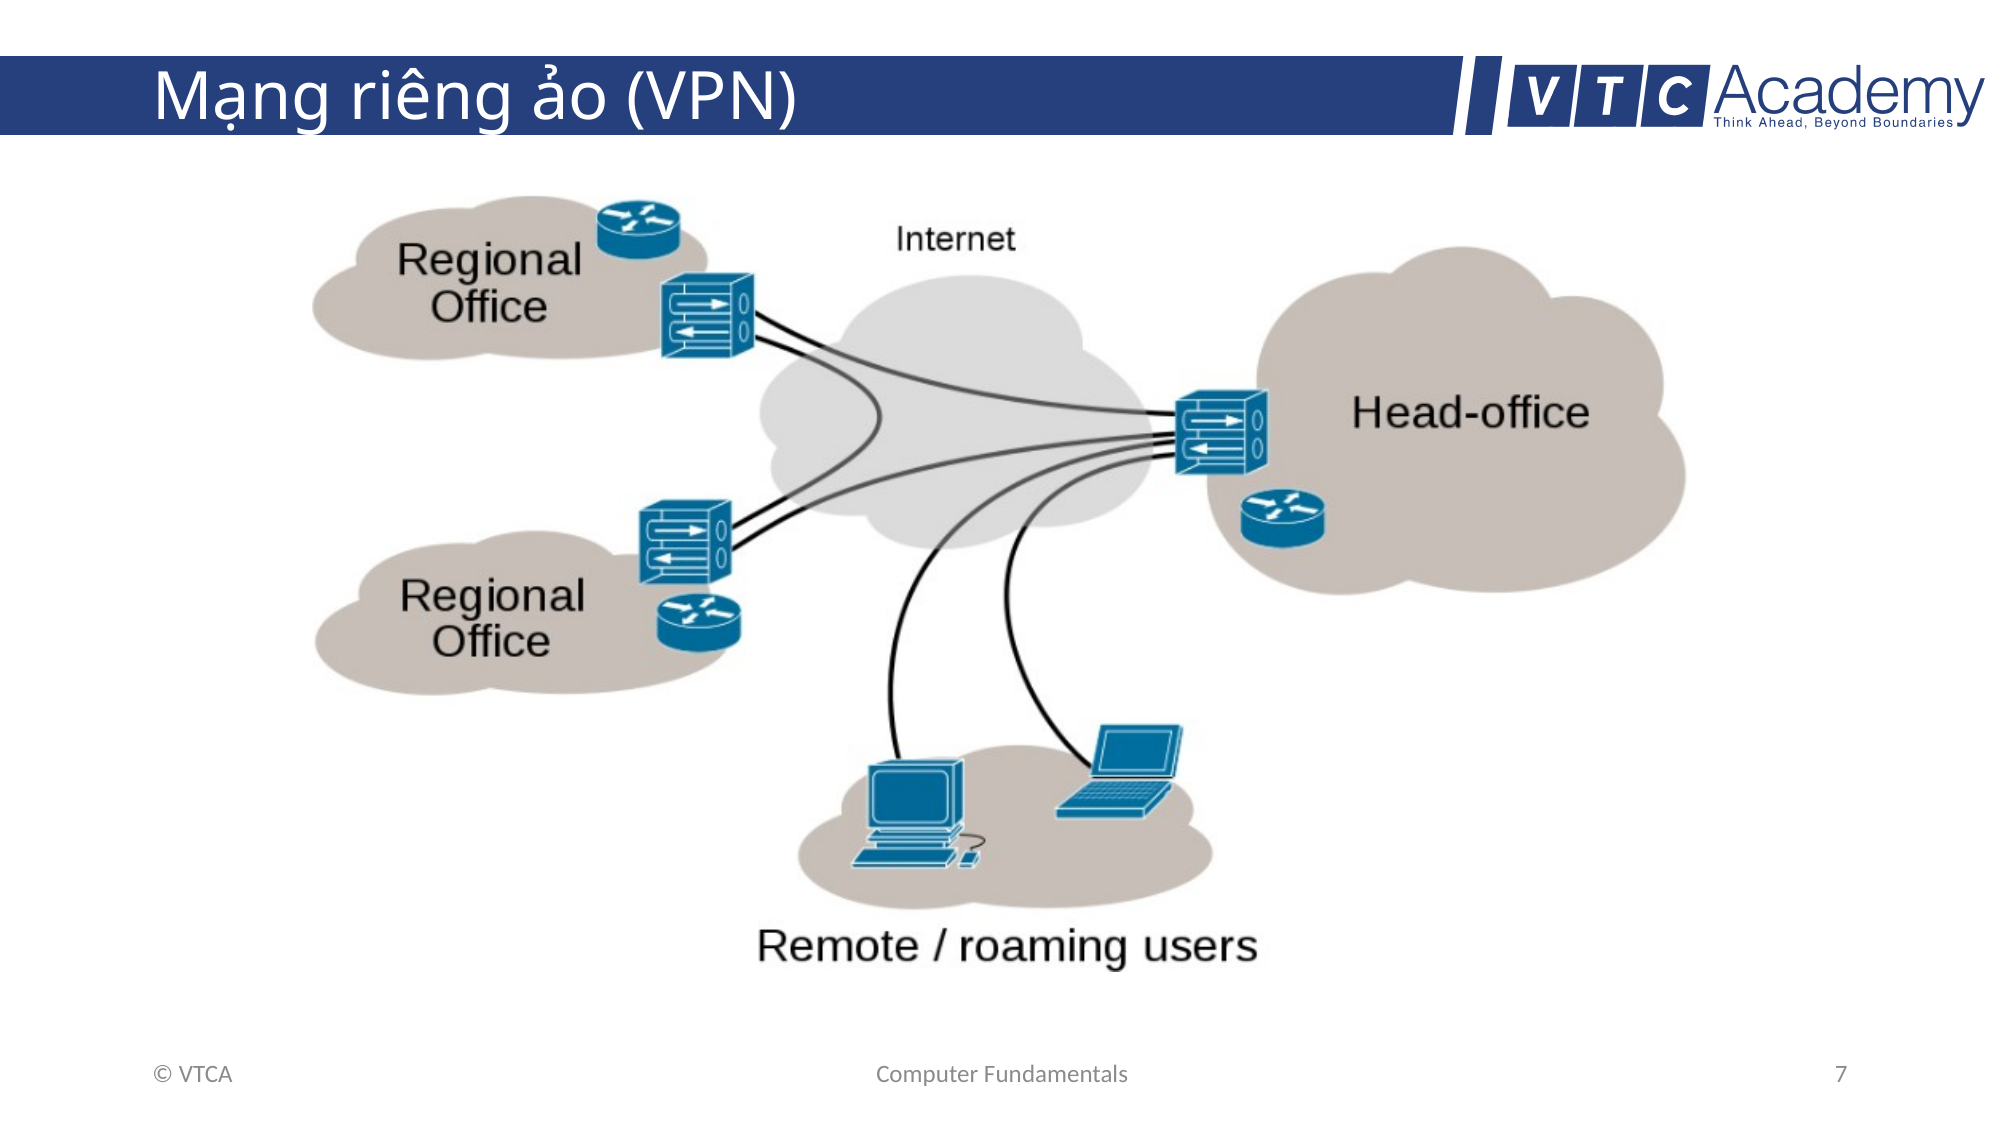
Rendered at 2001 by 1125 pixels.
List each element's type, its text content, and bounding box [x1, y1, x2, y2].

slide_number 7 [1640, 1042, 1863, 1103]
title Mạng riêng ảo (VPN) [137, 43, 1863, 152]
picture [0, 56, 137, 135]
footer Computer Fundamentals [388, 1042, 1617, 1103]
text_box [312, 195, 1688, 972]
slide_number © VTCA [137, 1042, 365, 1103]
picture [1863, 50, 2001, 144]
